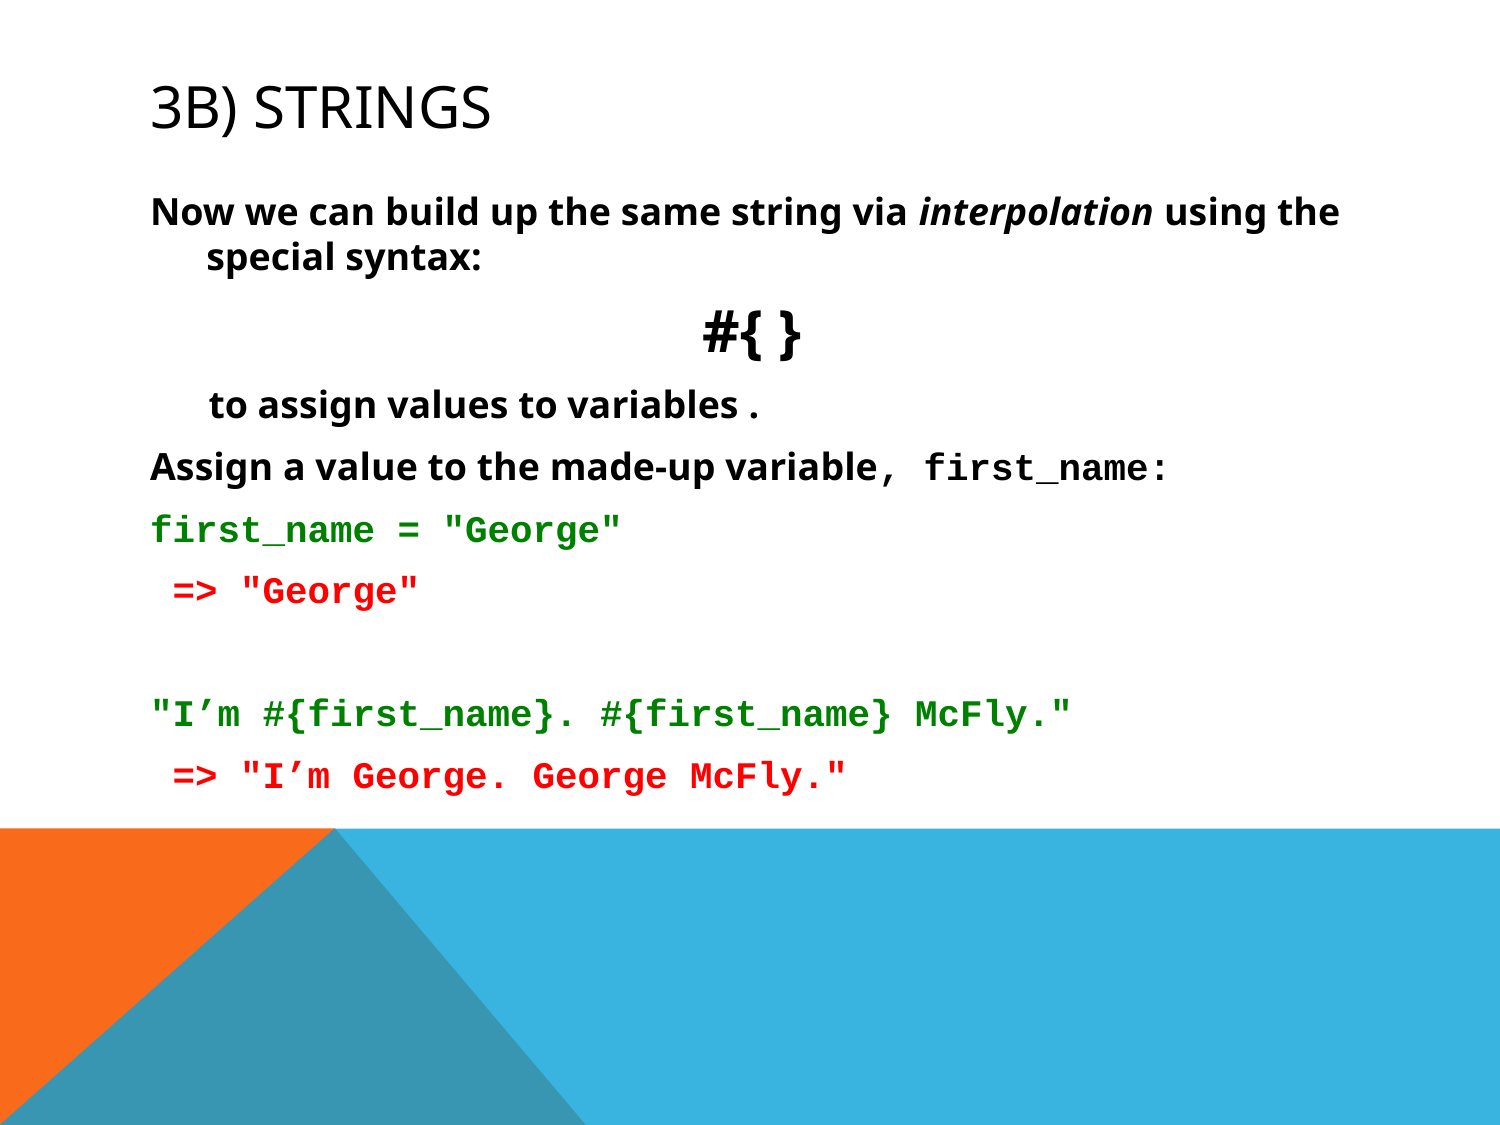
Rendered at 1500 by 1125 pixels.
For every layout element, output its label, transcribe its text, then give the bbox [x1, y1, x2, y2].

list Now we can build up the same string via interpolation using the special syntax: #{ } to assign values to variables . Assign a value to the made-up variable, first_name: first_name = "George" => "George" "I’m #{first_name}. #{first_name} McFly." => "I’m George. George McFly." [135, 180, 1369, 844]
title 3b) Strings [135, 60, 1369, 150]
